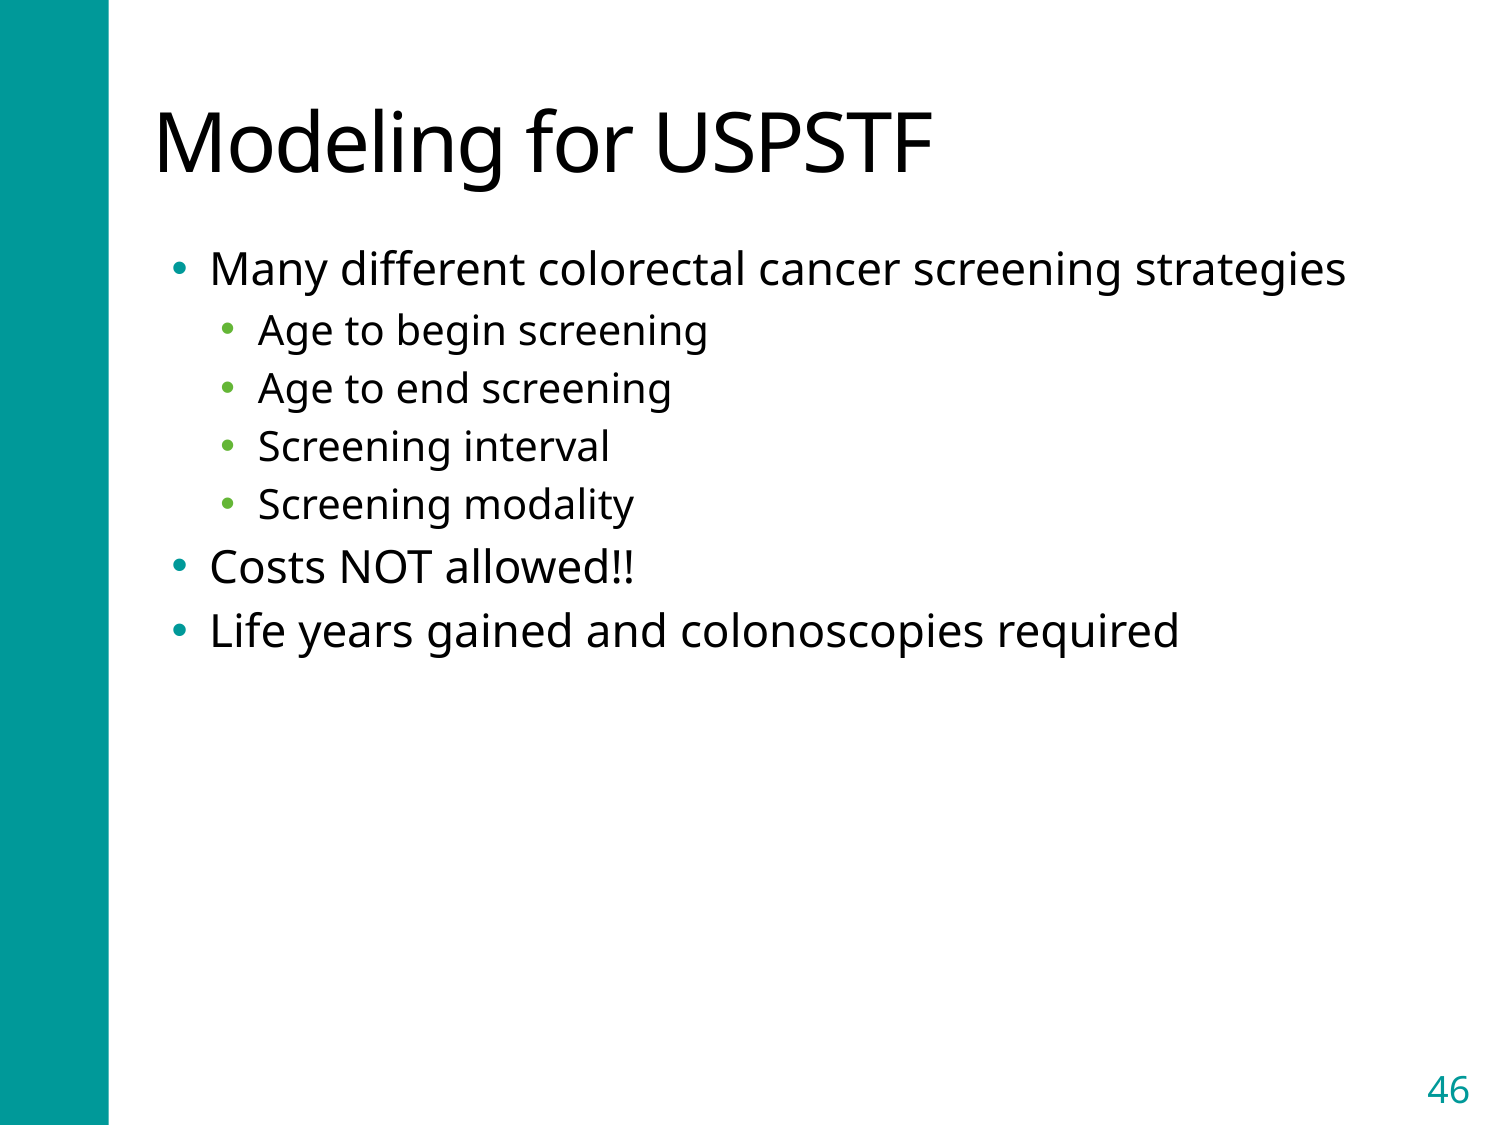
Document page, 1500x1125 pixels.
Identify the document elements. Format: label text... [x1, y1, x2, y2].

list Many different colorectal cancer screening strategies Age to begin screening Age to end screening Screening interval Screening modality Costs NOT allowed!! Life years gained and colonoscopies required [137, 232, 1388, 1050]
title Modeling for USPSTF [137, 45, 1388, 232]
slide_number 46 [1402, 1057, 1496, 1125]
